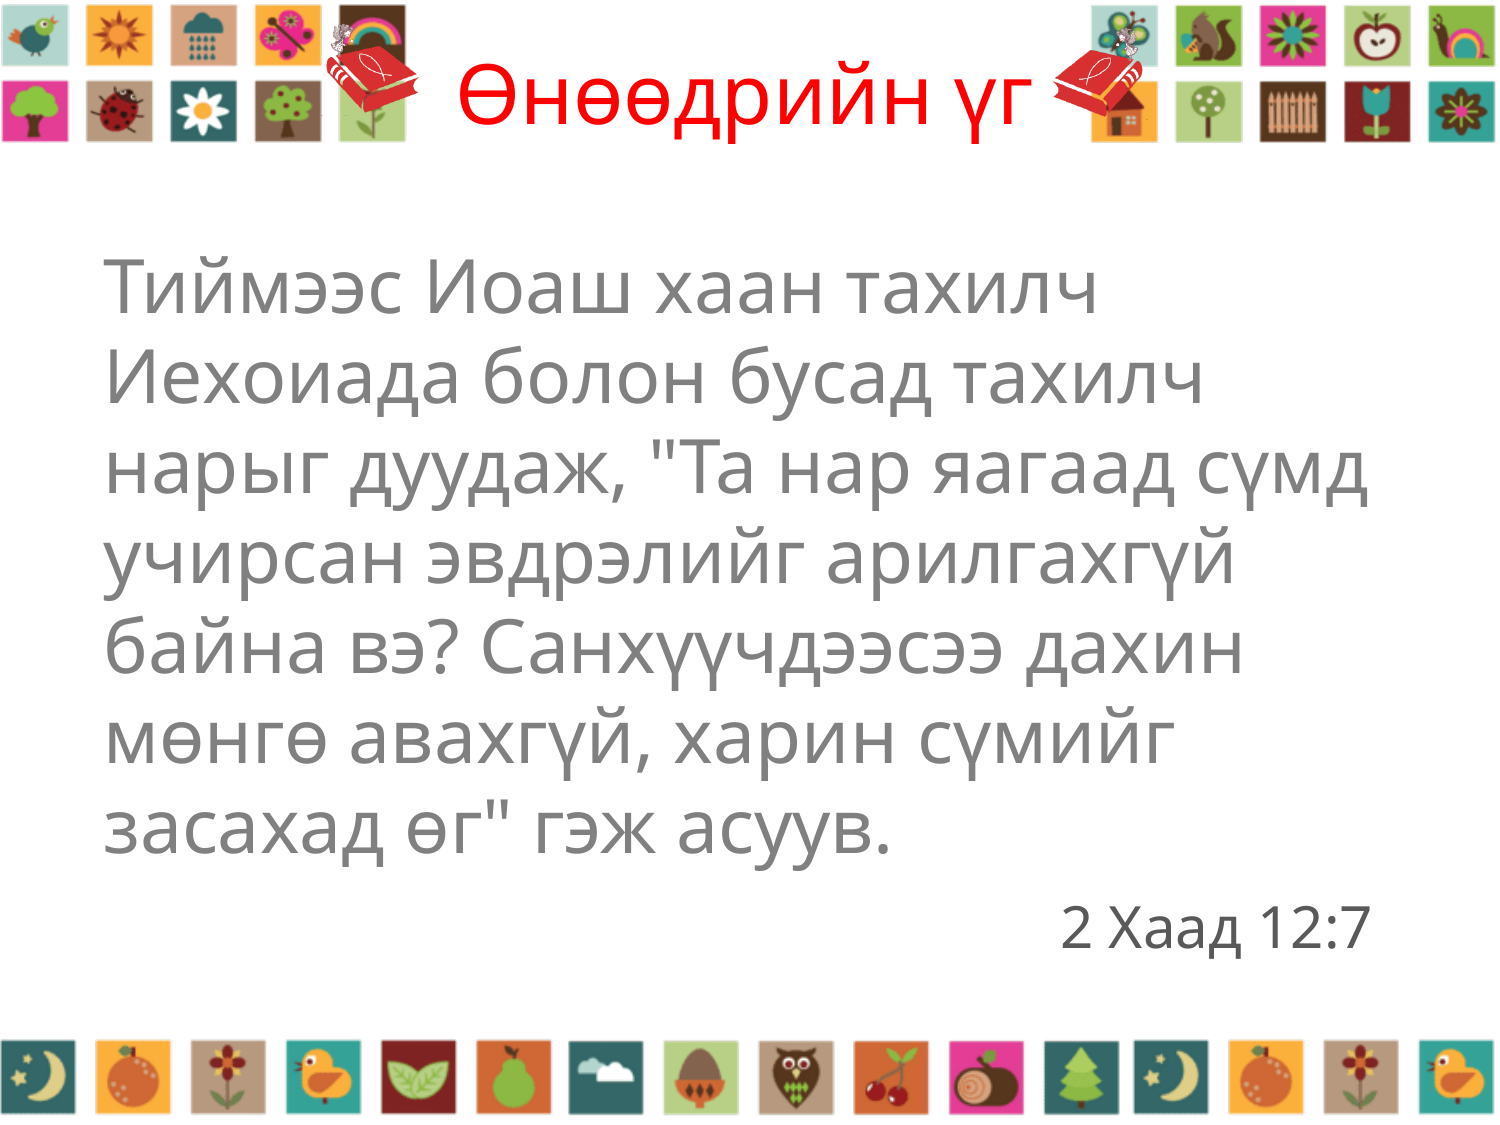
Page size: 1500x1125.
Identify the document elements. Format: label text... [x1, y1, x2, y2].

text_box Тиймээс Иоаш хаан тахилч Иехоиада болон бусад тахилч нарыг дуудаж, "Та нар яагаад сүмд учирсан эвдрэлийг арилгахгүй байна вэ? Санхүүчдээсээ дахин мөнгө авахгүй, харин сүмийг засахад өг" гэж асуув. [88, 231, 1436, 877]
picture [1021, 3, 1500, 150]
picture [0, 3, 451, 150]
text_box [0, 1028, 1500, 1118]
text_box Өнөөдрийн үг [424, 33, 1077, 149]
text_box 2 Хаад 12:7 [755, 883, 1388, 968]
